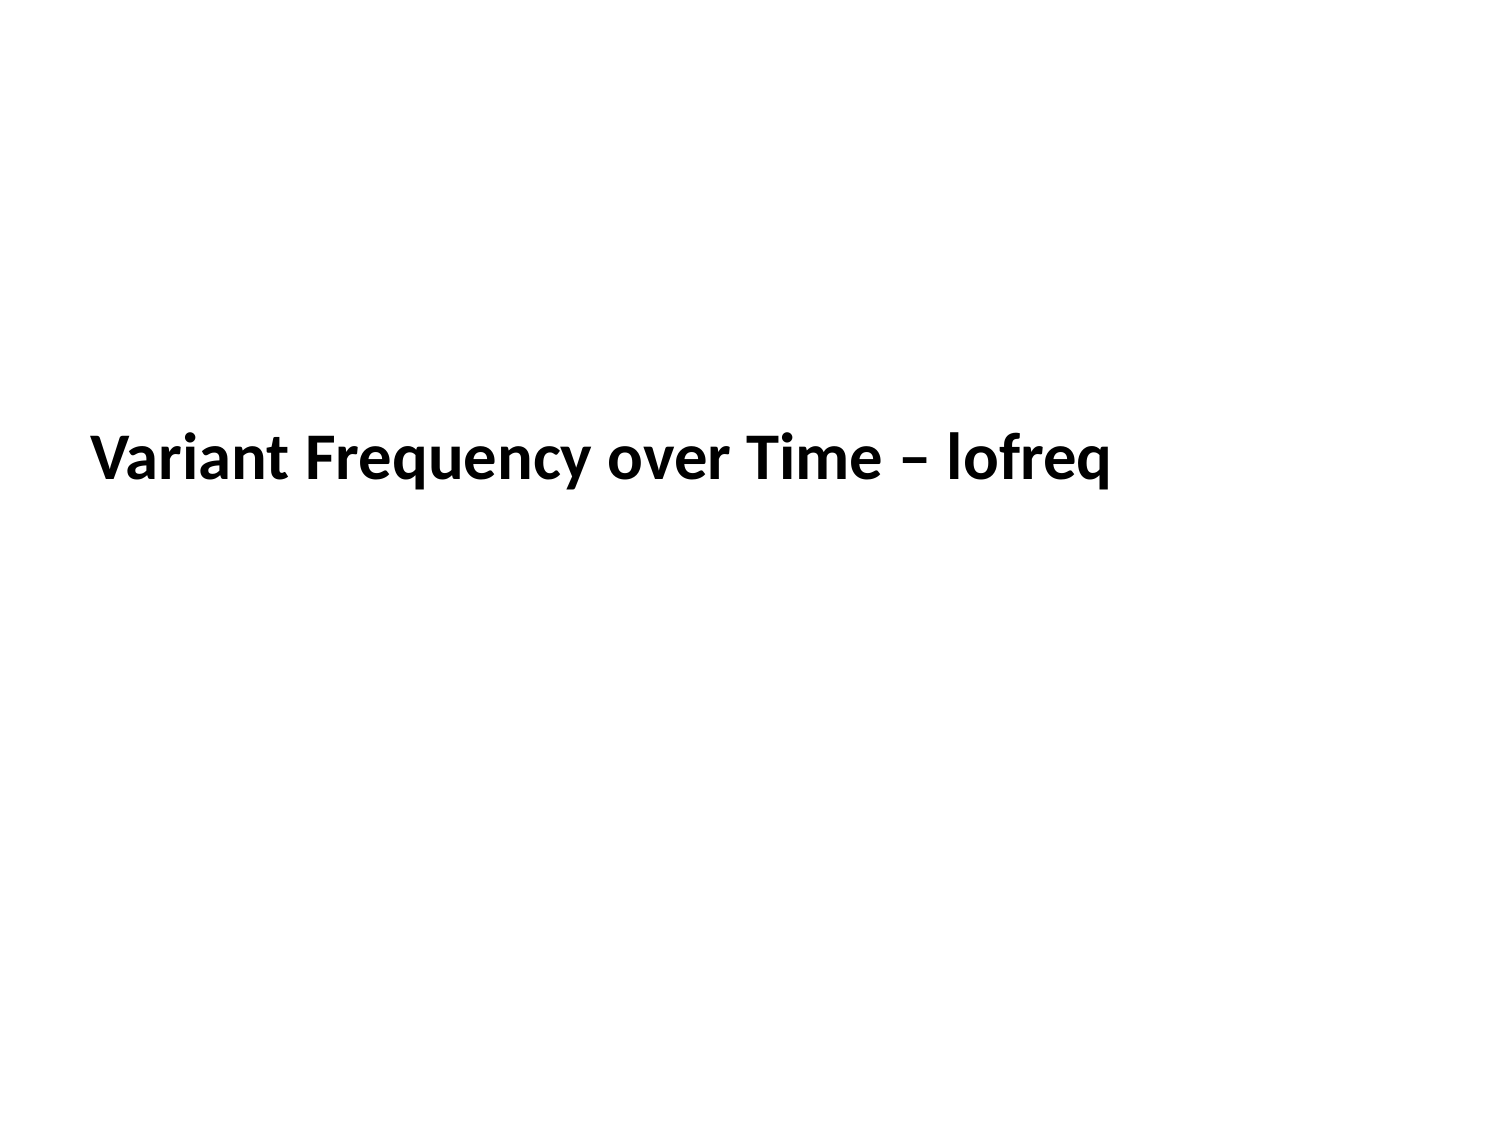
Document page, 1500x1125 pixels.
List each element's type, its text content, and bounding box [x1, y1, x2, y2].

list Variant Frequency over Time – lofreq [75, 262, 1425, 1005]
